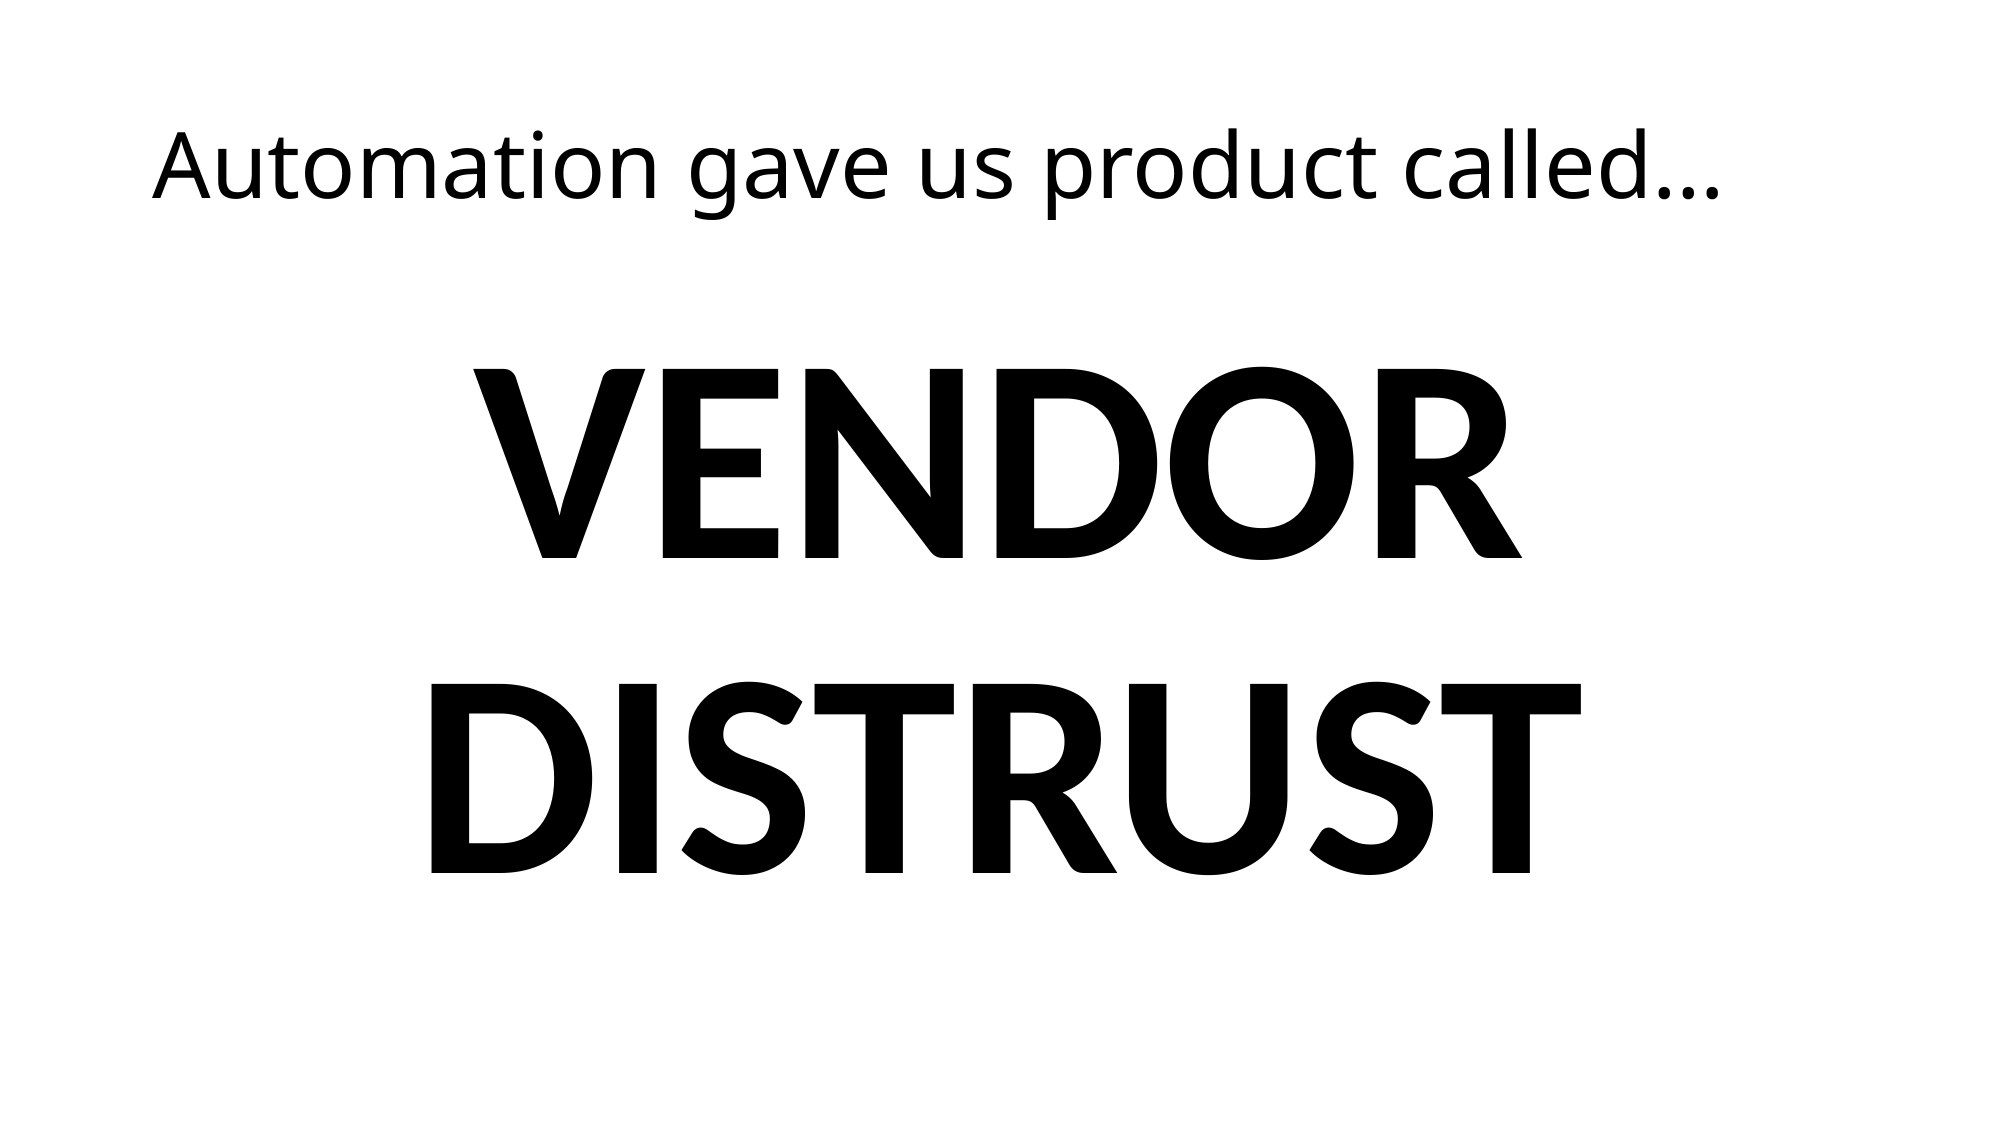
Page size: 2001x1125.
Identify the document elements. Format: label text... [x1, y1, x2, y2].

list VENDOR DISTRUST [137, 299, 1863, 1014]
title Automation gave us product called… [137, 59, 1863, 278]
